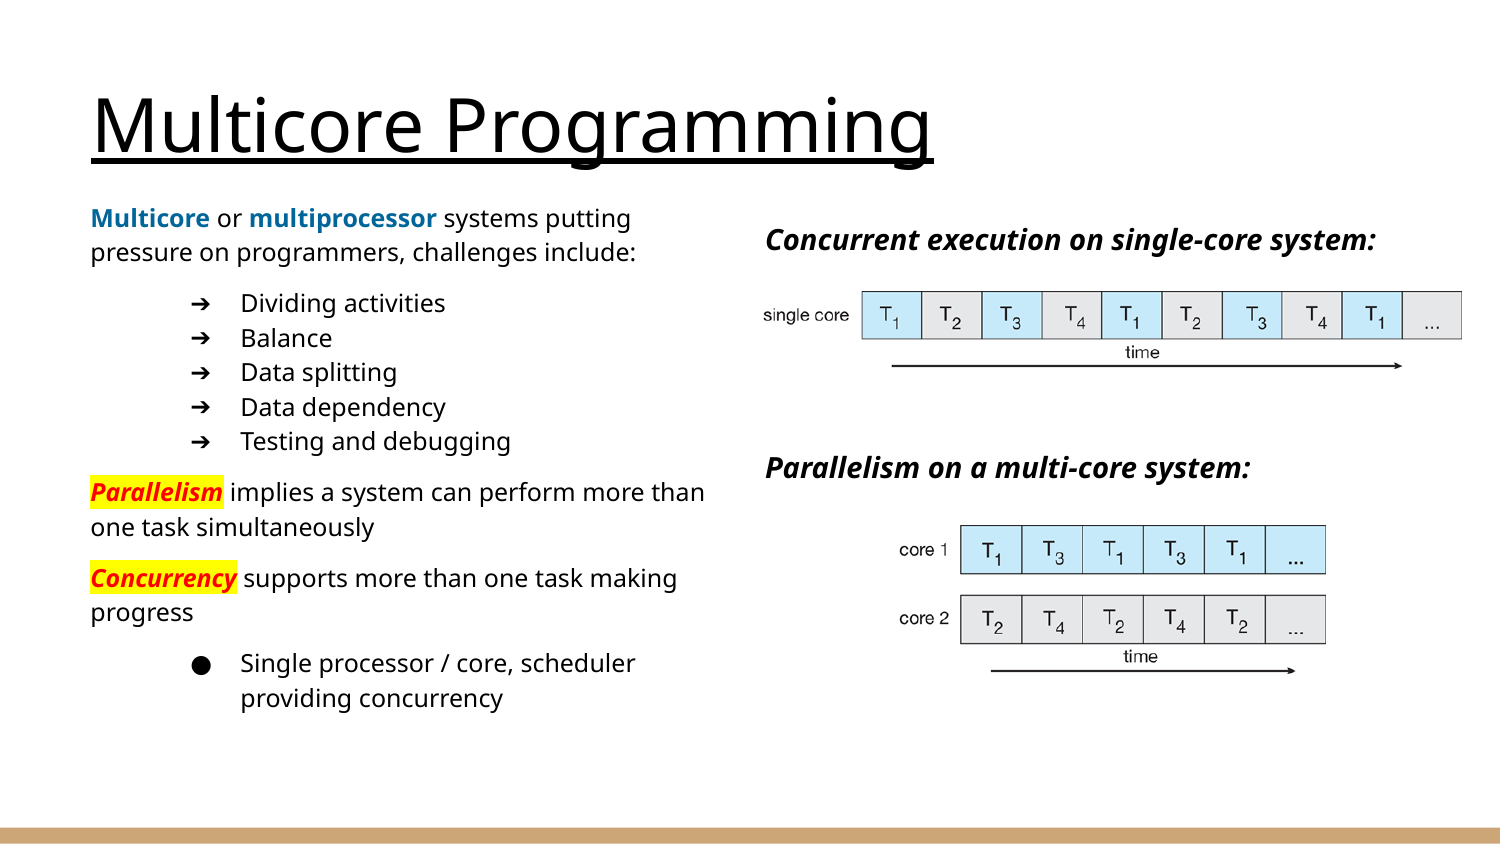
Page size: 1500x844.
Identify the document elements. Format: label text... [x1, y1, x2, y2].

picture [762, 291, 1463, 370]
list Parallelism on a multi-core system: [750, 429, 1409, 502]
picture [898, 525, 1326, 675]
title Multicore Programming [76, 74, 1230, 183]
list Concurrent execution on single-core system: [750, 200, 1449, 412]
list Multicore or multiprocessor systems putting pressure on programmers, challenges include: Dividing activities Balance Data splitting Data dependency Testing and debugging Parallelism implies a system can perform more than one task simultaneously Concurrency supports more than one task making progress Single processor / core, scheduler providing concurrency [75, 182, 722, 774]
